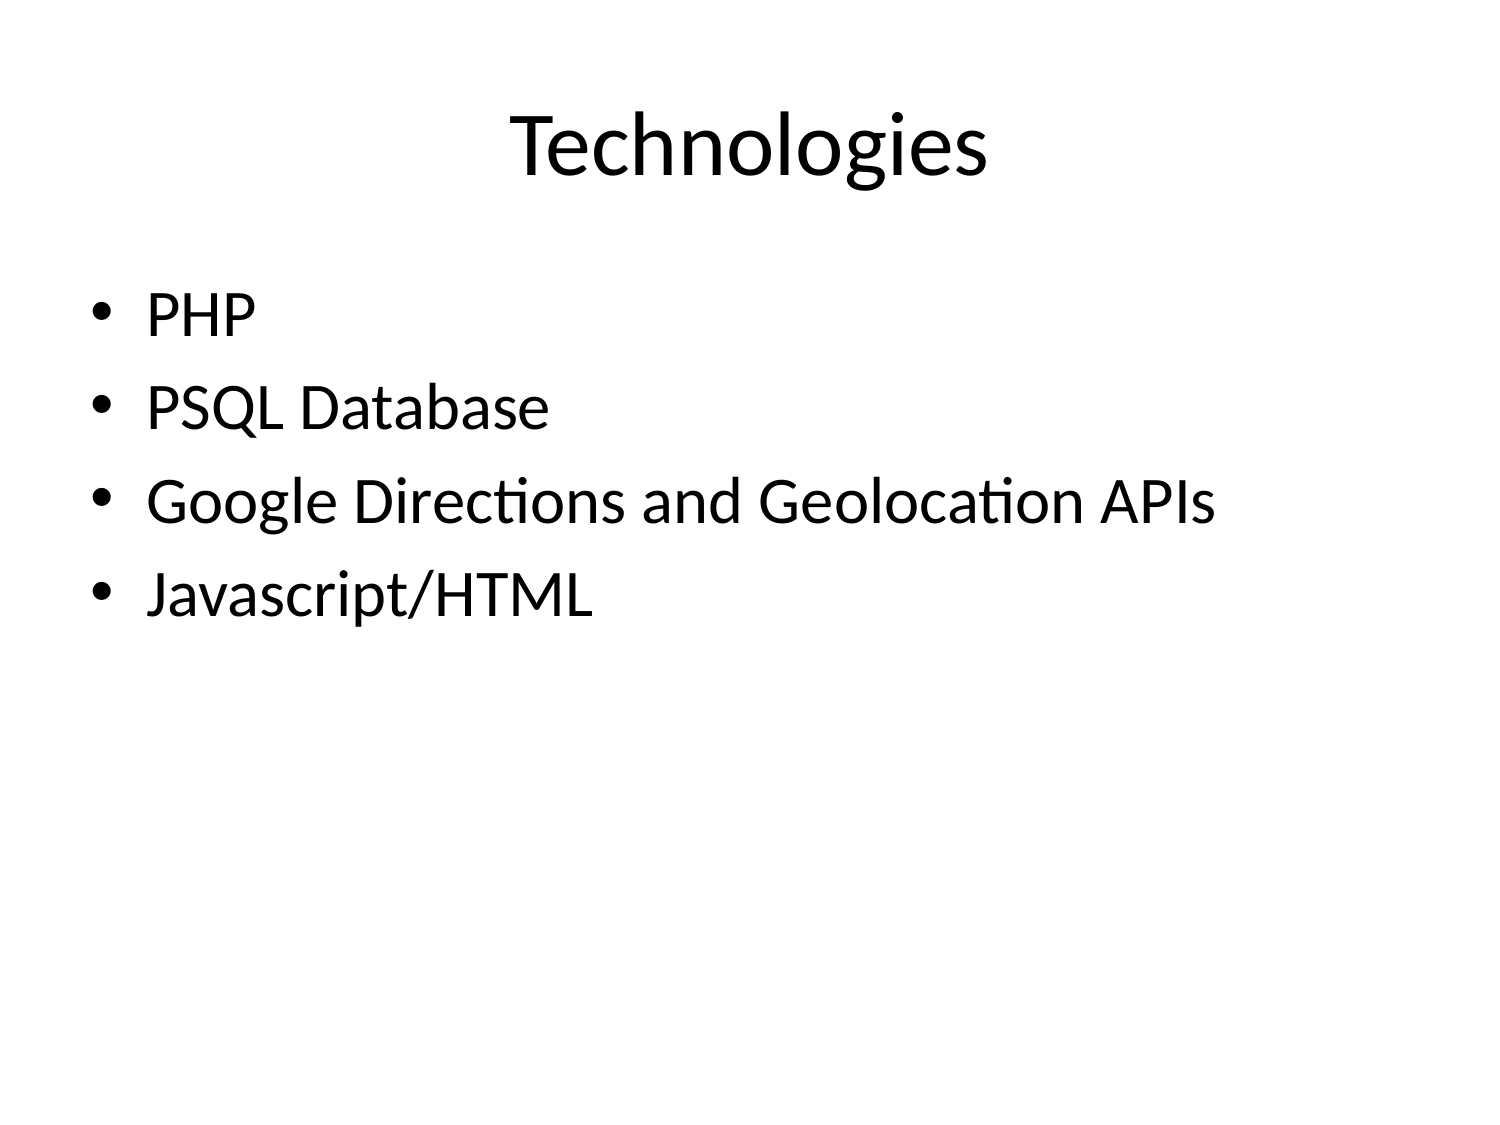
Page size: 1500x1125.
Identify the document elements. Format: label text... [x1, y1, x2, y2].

title Technologies [75, 45, 1425, 233]
list PHP PSQL Database Google Directions and Geolocation APIs Javascript/HTML [75, 262, 1425, 1005]
